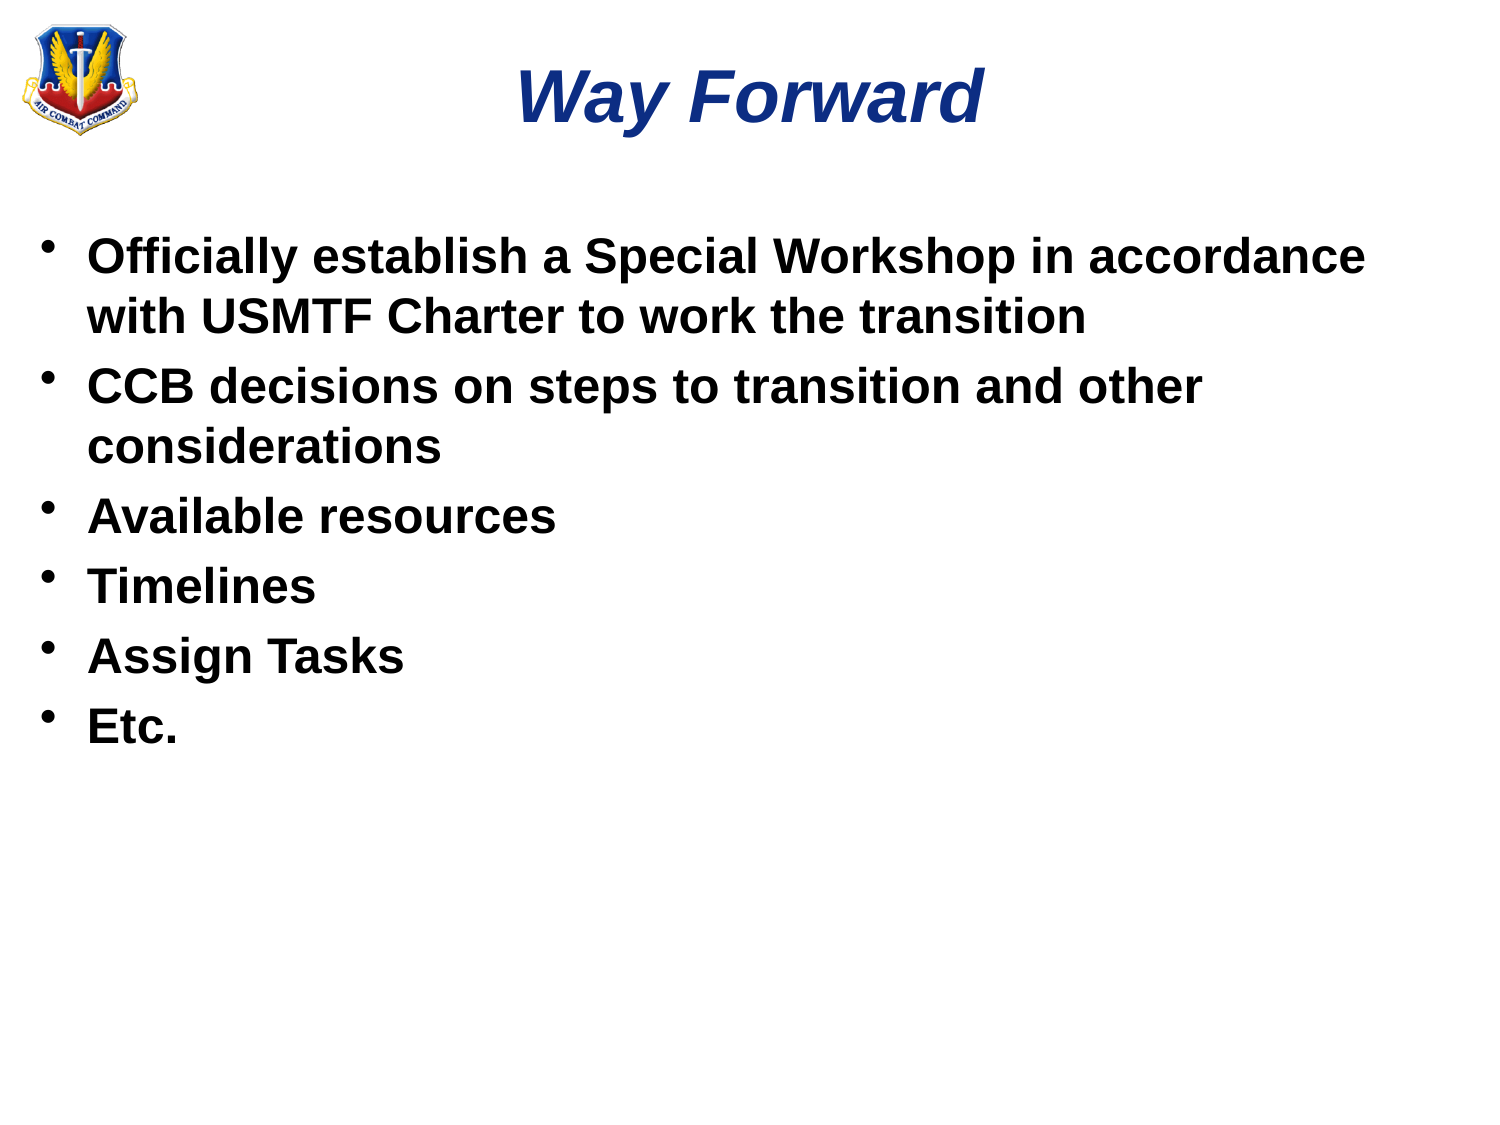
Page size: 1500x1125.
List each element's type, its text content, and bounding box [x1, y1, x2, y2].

picture [22, 24, 74, 136]
list Officially establish a Special Workshop in accordance with USMTF Charter to work the transition CCB decisions on steps to transition and other considerations Available resources Timelines Assign Tasks Etc. [24, 215, 1480, 1101]
title Way Forward [74, 9, 1426, 176]
